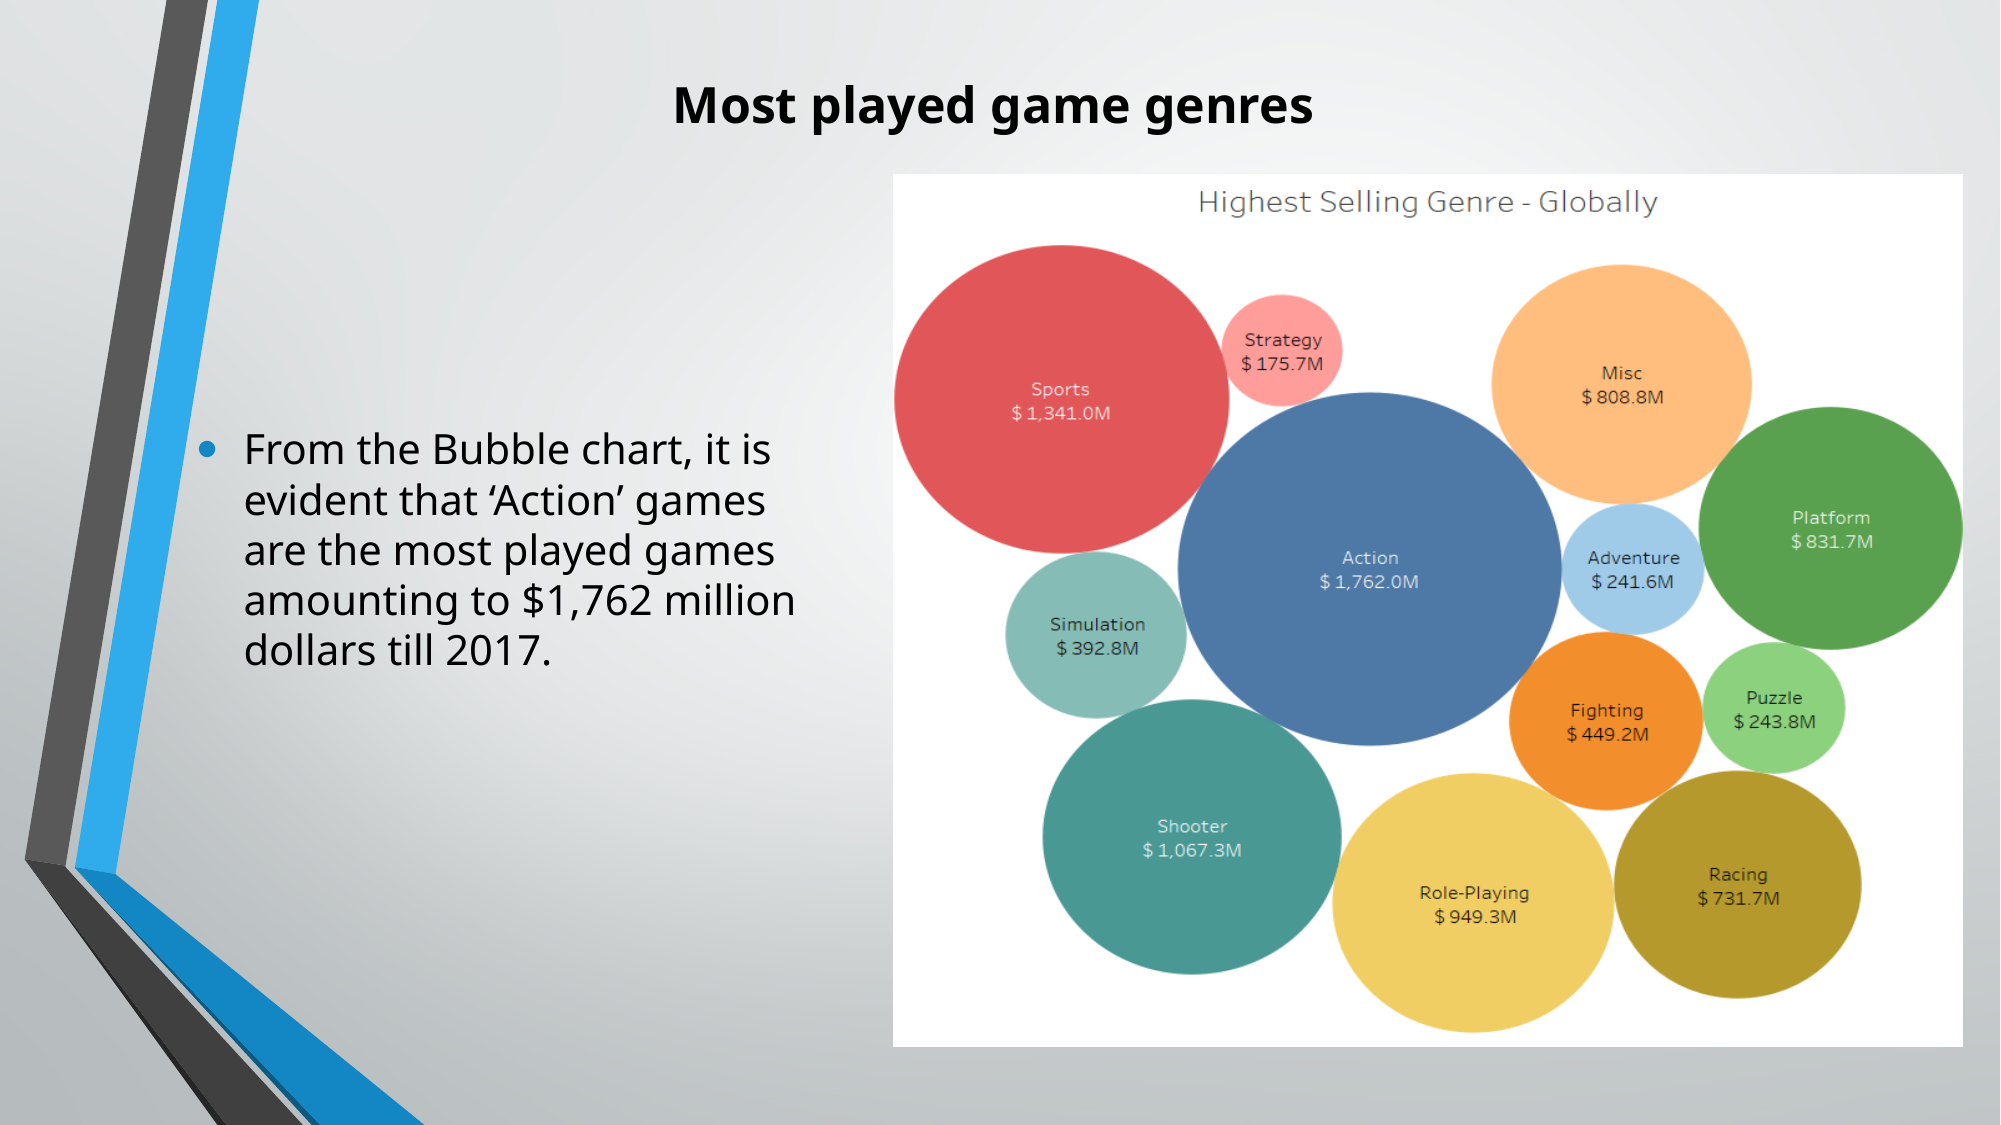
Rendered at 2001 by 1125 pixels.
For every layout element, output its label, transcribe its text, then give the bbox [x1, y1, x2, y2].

picture [893, 174, 1963, 1048]
list From the Bubble chart, it is evident that ‘Action’ games are the most played games amounting to $1,762 million dollars till 2017. [181, 235, 849, 862]
title Most played game genres [251, 77, 1749, 129]
